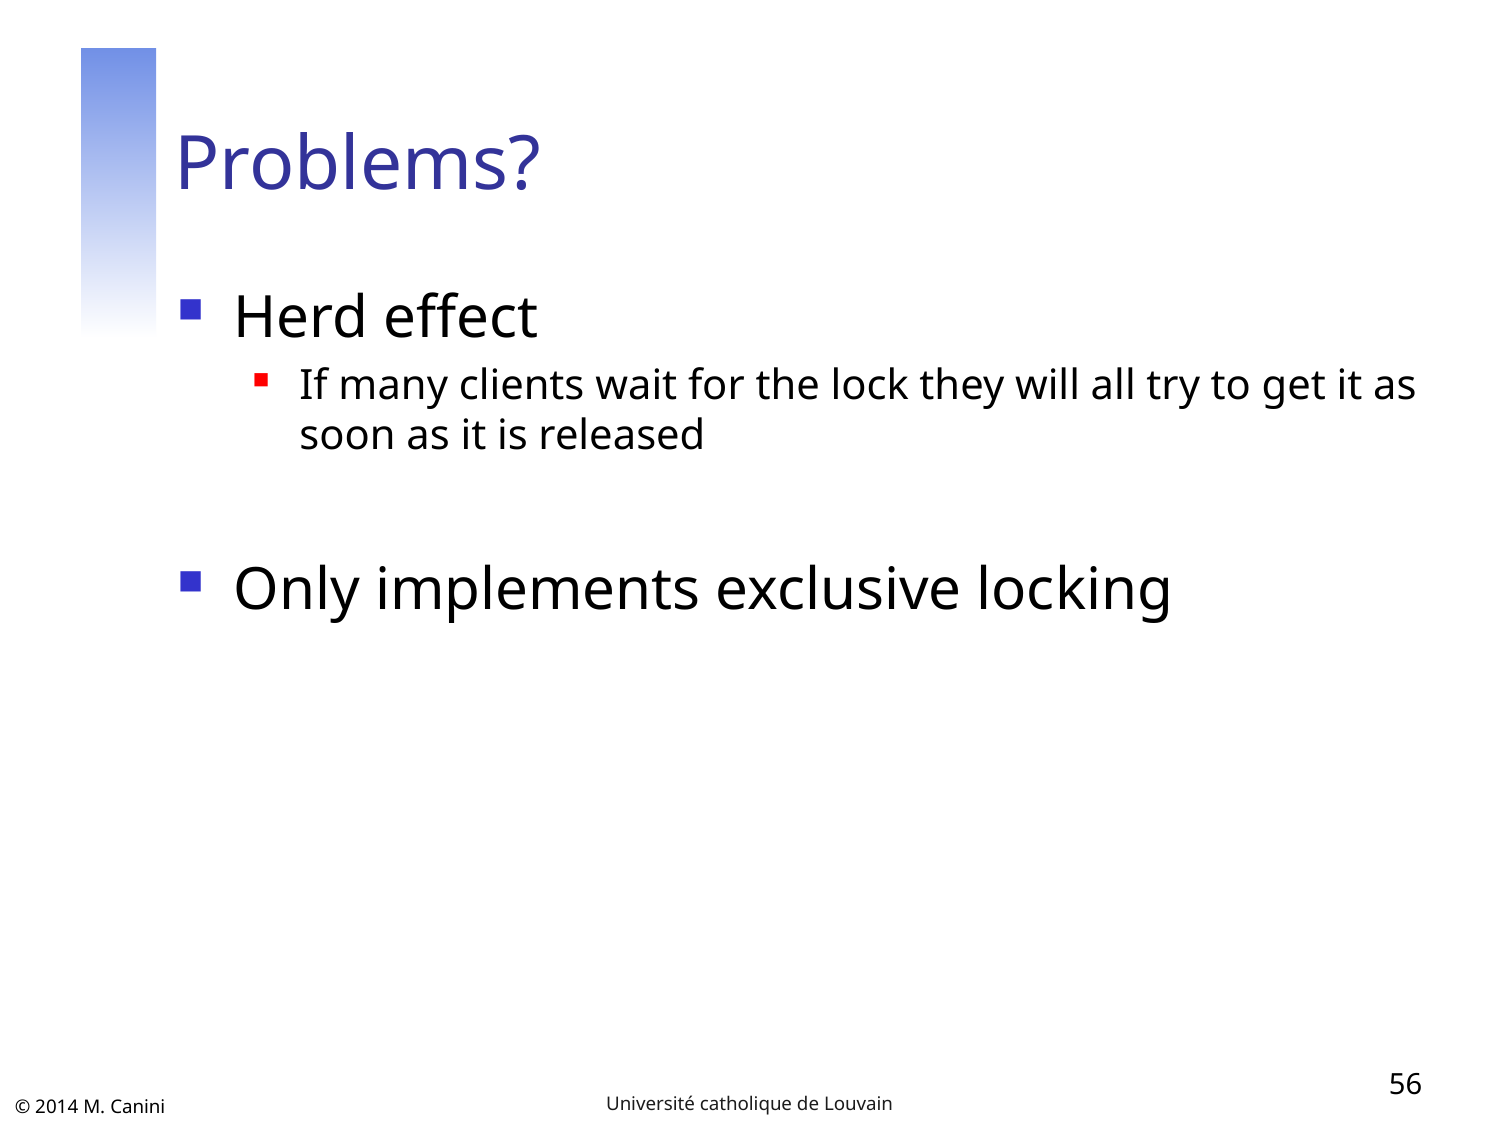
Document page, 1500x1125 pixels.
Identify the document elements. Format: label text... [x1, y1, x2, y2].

list Herd effect If many clients wait for the lock they will all try to get it as soon as it is released Only implements exclusive locking [162, 271, 1438, 1016]
title Problems? [158, 49, 1438, 213]
slide_number 56 [1124, 1037, 1438, 1113]
footer Université catholique de Louvain [512, 1083, 987, 1125]
